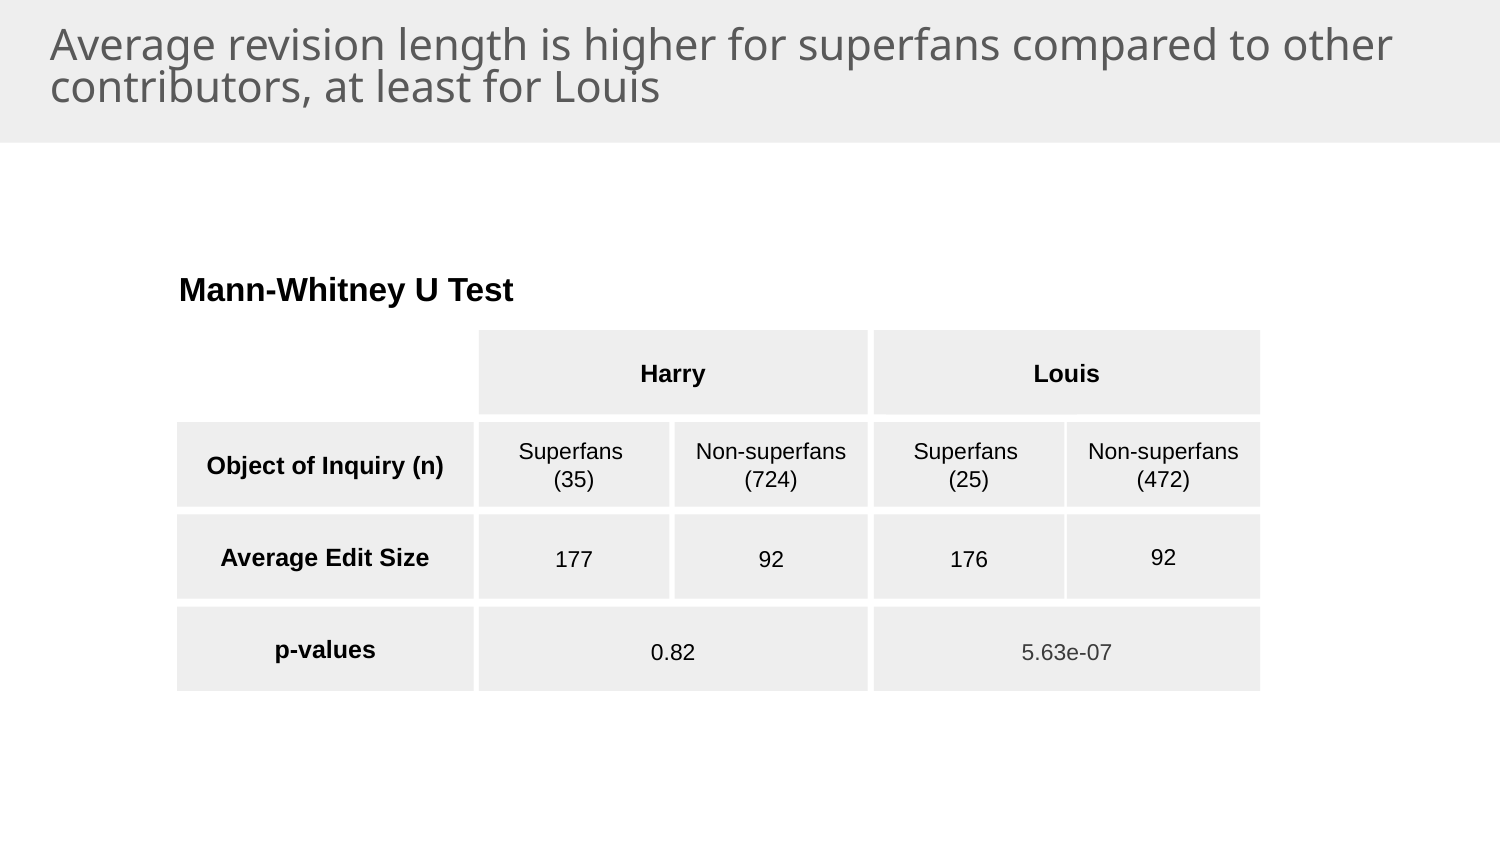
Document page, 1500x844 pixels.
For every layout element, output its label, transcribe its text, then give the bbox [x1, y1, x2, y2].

text_box 92 [1066, 514, 1261, 599]
text_box Non-superfans (724) [674, 422, 868, 507]
text_box Superfans (35) [478, 422, 670, 507]
text_box 177 [478, 514, 670, 599]
text_box Superfans (25) [873, 422, 1065, 507]
text_box Louis [873, 330, 1261, 415]
text_box 176 [873, 514, 1065, 599]
text_box p-values [177, 606, 474, 691]
subtitle Average revision length is higher for superfans compared to other contributors, at least for Louis [34, 12, 1471, 143]
text_box Average Edit Size [177, 514, 474, 599]
text_box Non-superfans (472) [1066, 422, 1261, 507]
text_box Mann-Whitney U Test [164, 252, 1336, 323]
text_box [0, 0, 1500, 143]
text_box 92 [674, 514, 868, 599]
text_box Harry [478, 330, 868, 415]
text_box 0.82 [478, 606, 868, 691]
text_box Object of Inquiry (n) [177, 422, 474, 507]
text_box 5.63e-07 [873, 606, 1261, 691]
